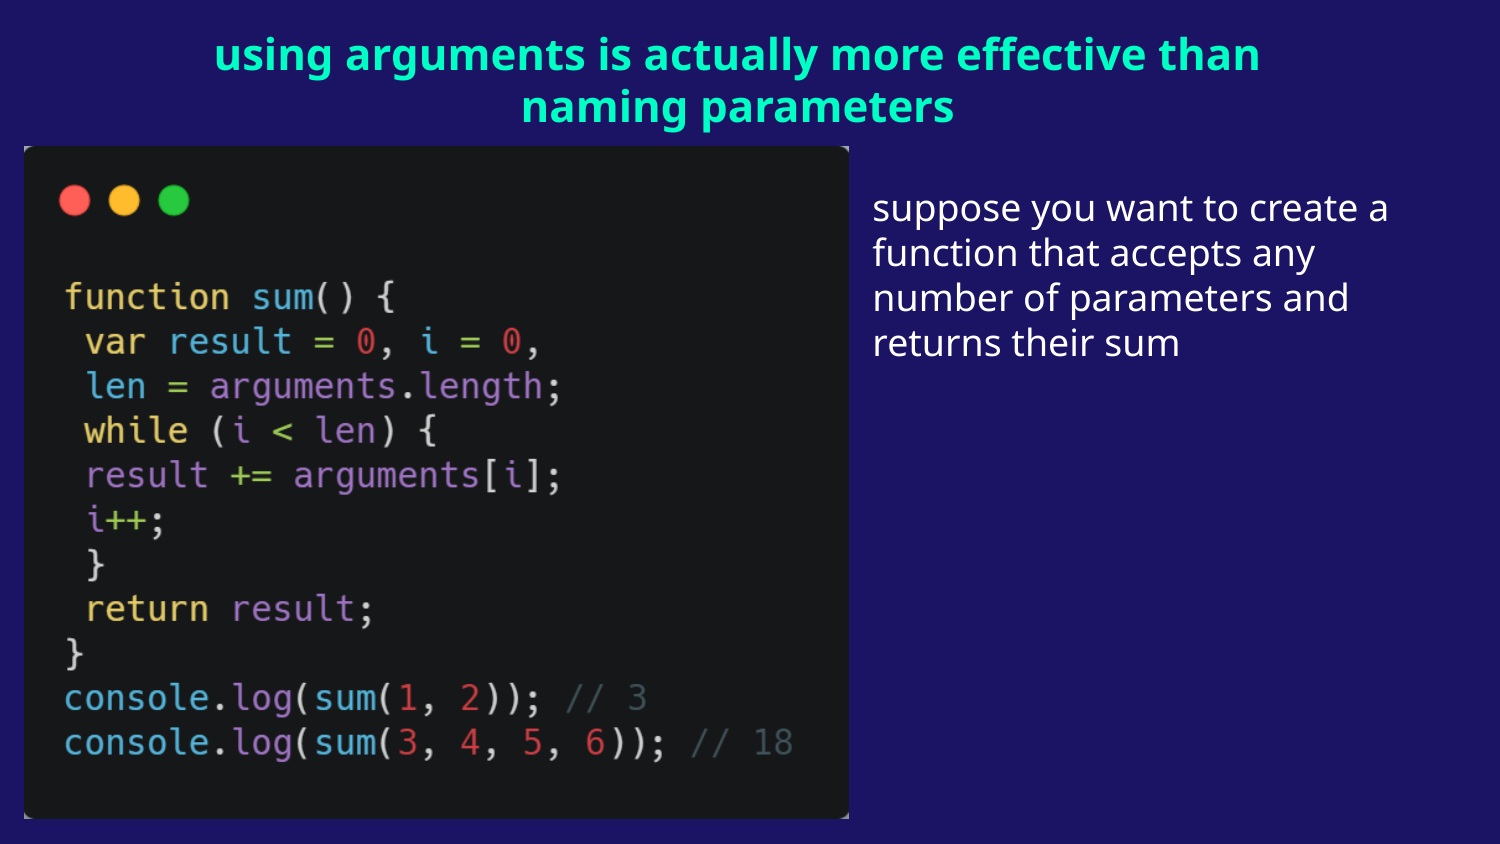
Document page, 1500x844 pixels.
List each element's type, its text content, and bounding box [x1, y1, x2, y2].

text_box suppose you want to create a function that accepts any number of parameters and returns their sum [857, 168, 1434, 379]
title using arguments is actually more effective than naming parameters [185, 11, 1291, 122]
picture [24, 146, 849, 820]
